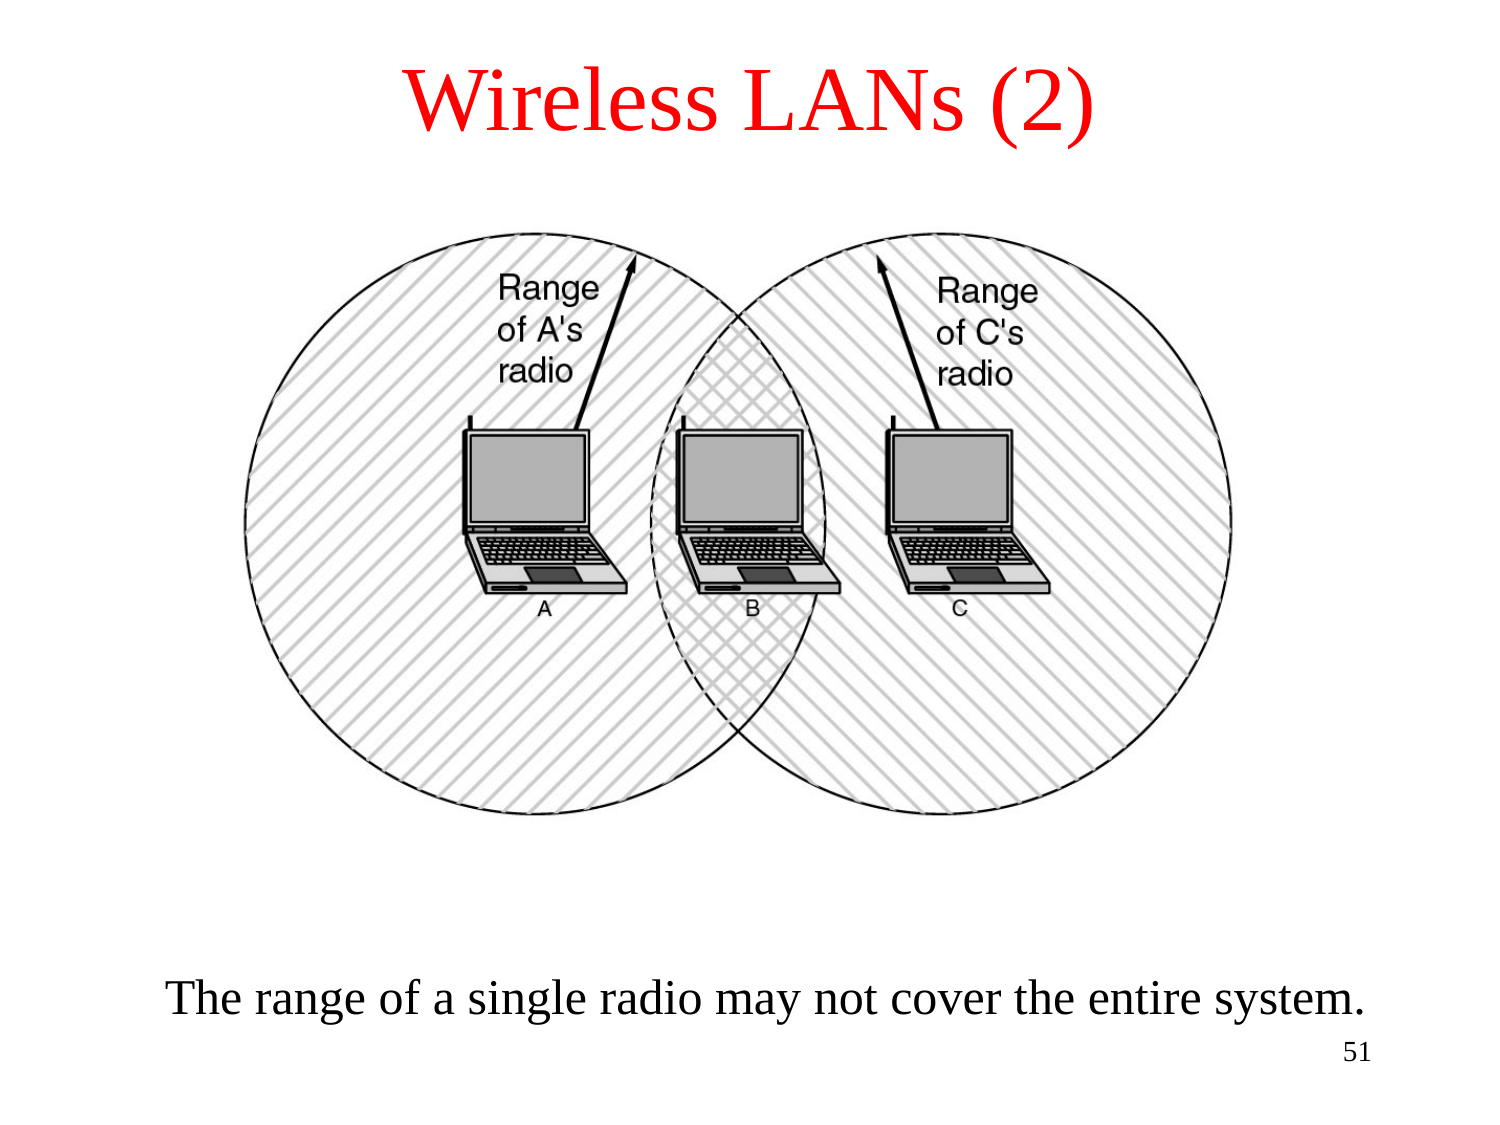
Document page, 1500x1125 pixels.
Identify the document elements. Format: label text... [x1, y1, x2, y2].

text_box ‹#› [1074, 1024, 1388, 1100]
title Wireless LANs (2) [0, 0, 1500, 188]
list The range of a single radio may not cover the entire system. [15, 957, 1500, 1095]
picture [123, 109, 1355, 939]
